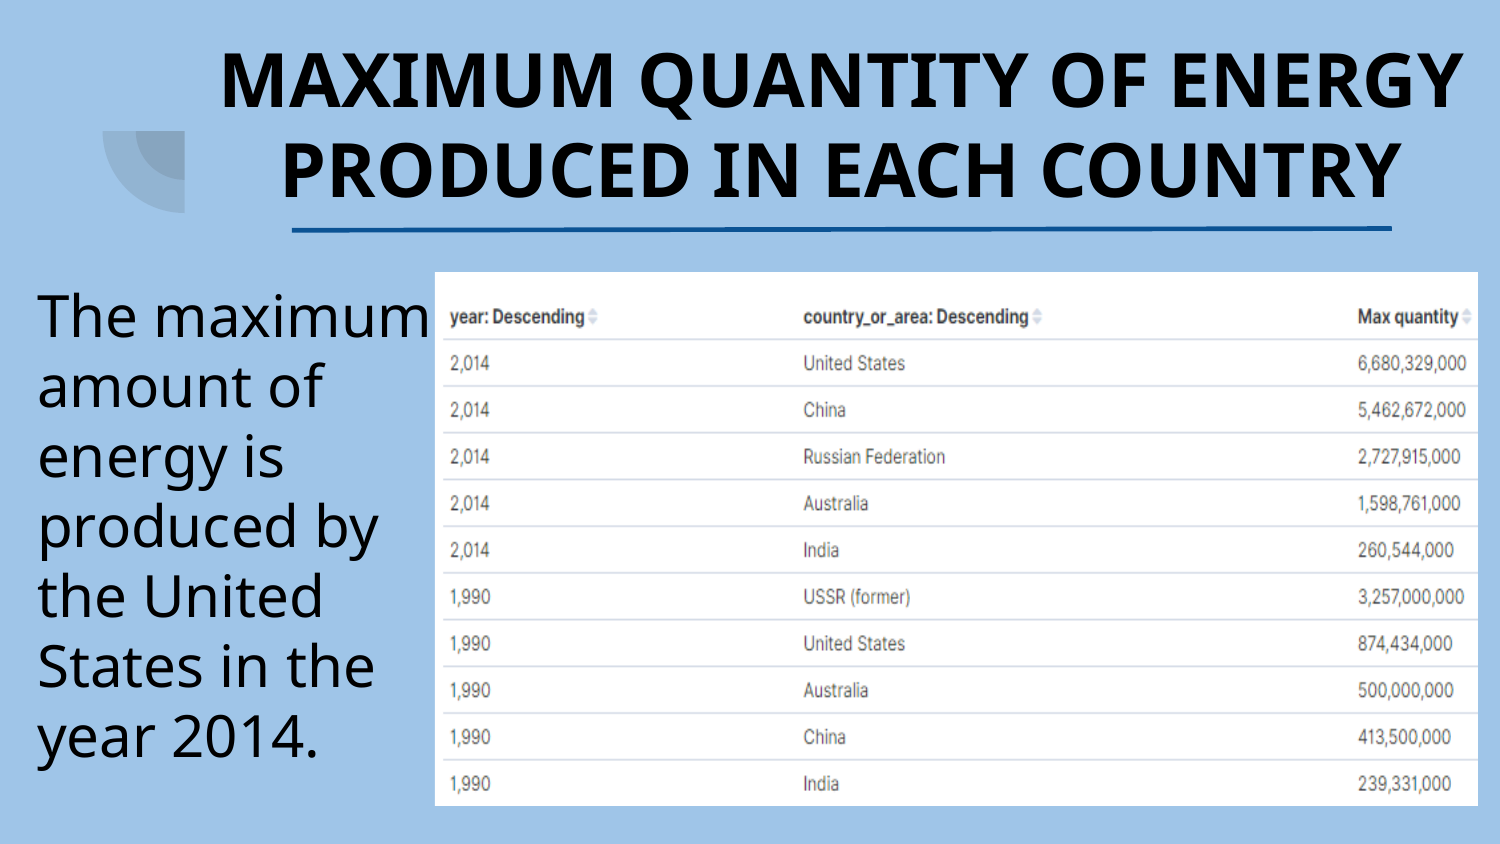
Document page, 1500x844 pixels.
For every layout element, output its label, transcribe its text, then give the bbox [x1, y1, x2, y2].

picture [434, 272, 1479, 807]
text_box The maximum amount of energy is produced by the United States in the year 2014. [22, 263, 457, 787]
title MAXIMUM QUANTITY OF ENERGY PRODUCED IN EACH COUNTRY [189, 17, 1495, 222]
